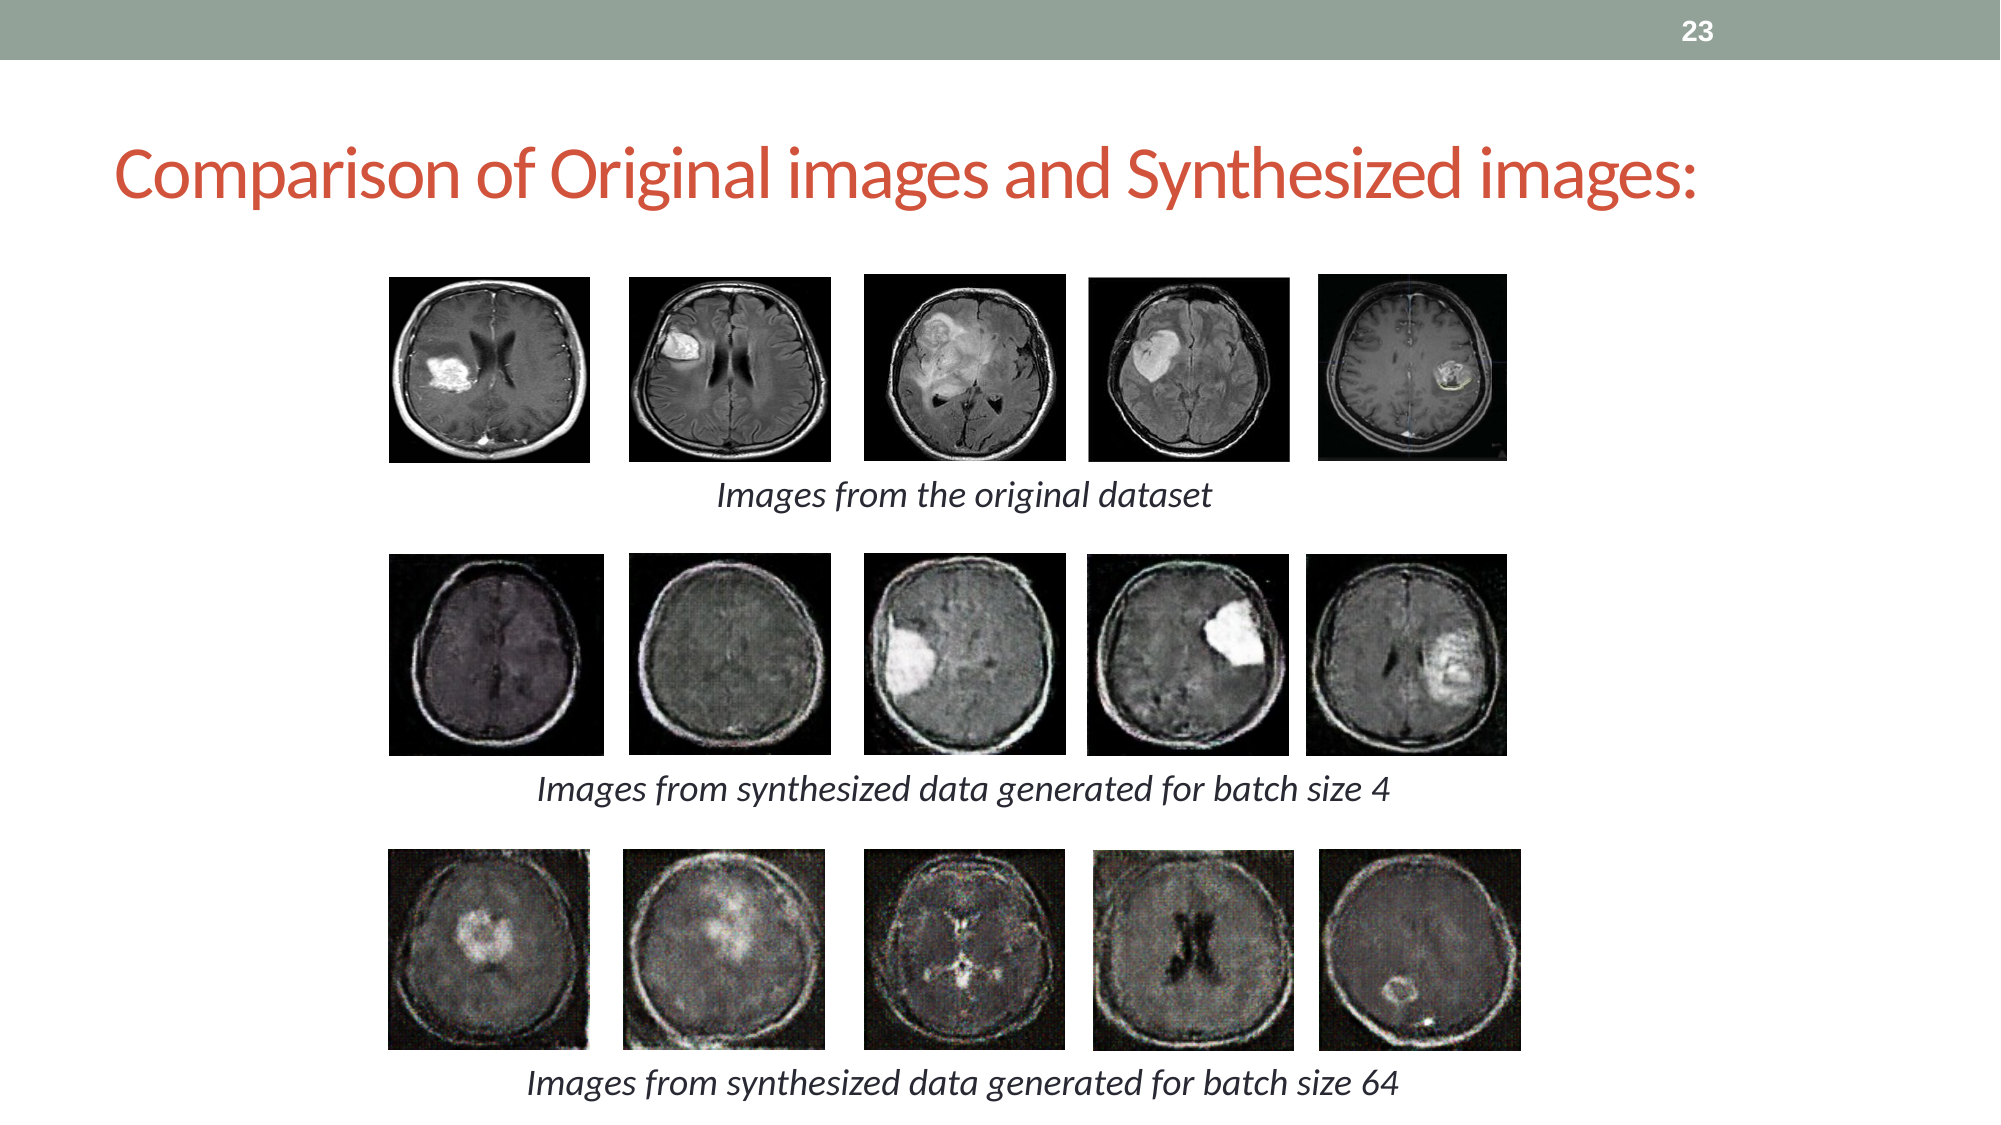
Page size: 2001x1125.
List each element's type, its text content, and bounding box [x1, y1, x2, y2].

picture [623, 848, 825, 1051]
picture [1318, 274, 1508, 462]
text_box Images from the original dataset [701, 462, 1229, 523]
picture [864, 553, 1066, 755]
picture [629, 553, 831, 755]
picture [864, 274, 1066, 462]
picture [388, 554, 604, 756]
picture [629, 277, 831, 462]
picture [1088, 277, 1290, 462]
slide_number 23 [1666, 3, 1900, 57]
picture [1319, 849, 1521, 1051]
picture [1087, 554, 1289, 756]
picture [1305, 554, 1508, 756]
text_box Images from synthesized data generated for batch size 64 [511, 1050, 1415, 1111]
text_box Images from synthesized data generated for batch size 4 [521, 756, 1406, 816]
picture [388, 277, 591, 464]
picture [388, 848, 590, 1051]
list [1093, 850, 1294, 1051]
picture [864, 849, 1065, 1051]
title Comparison of Original images and Synthesized images: [99, 87, 1900, 250]
